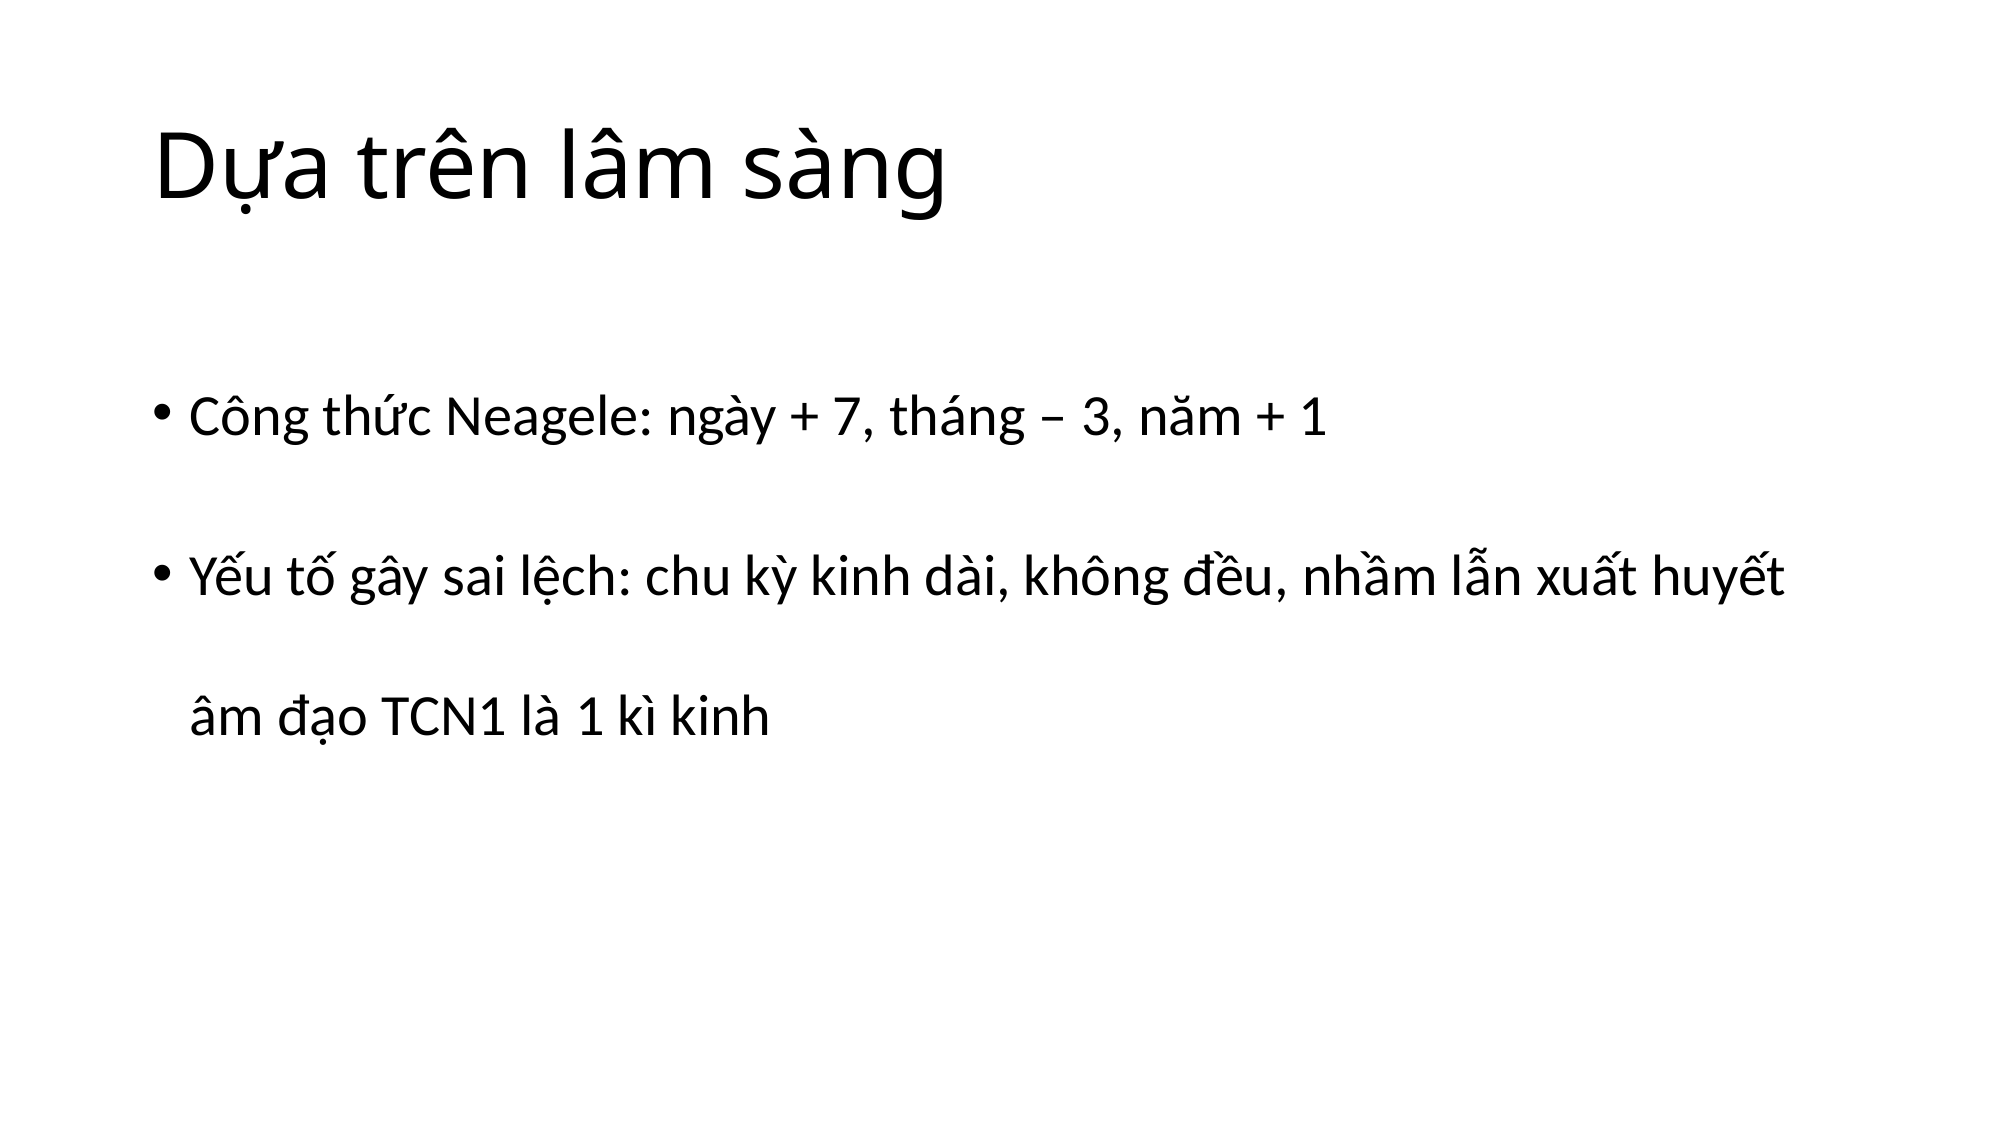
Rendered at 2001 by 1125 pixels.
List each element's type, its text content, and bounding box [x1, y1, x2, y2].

title Dựa trên lâm sàng [137, 59, 1863, 278]
list Công thức Neagele: ngày + 7, tháng – 3, năm + 1 Yếu tố gây sai lệch: chu kỳ kinh dài, không đều, nhầm lẫn xuất huyết âm đạo TCN1 là 1 kì kinh [137, 299, 1863, 1014]
